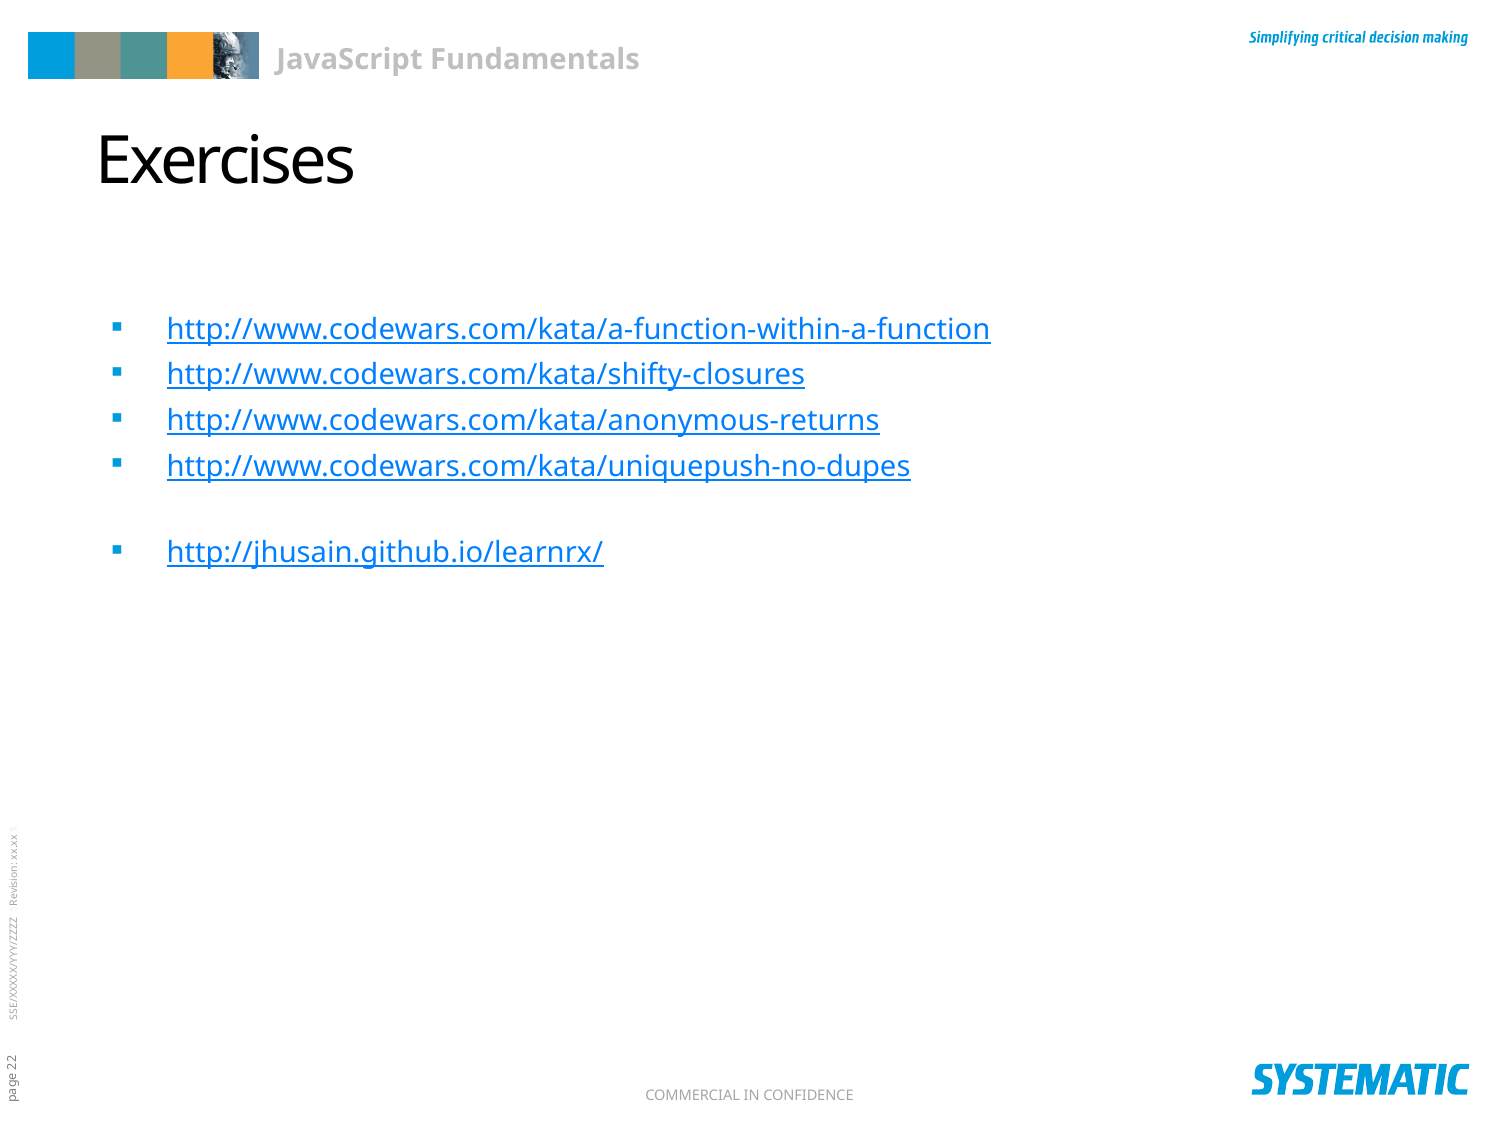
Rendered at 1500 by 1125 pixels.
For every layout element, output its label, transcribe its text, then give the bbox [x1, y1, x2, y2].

picture [75, 32, 259, 79]
list http://www.codewars.com/kata/a-function-within-a-function http://www.codewars.com/kata/shifty-closures http://www.codewars.com/kata/anonymous-returns http://www.codewars.com/kata/uniquepush-no-dupes http://jhusain.github.io/learnrx/ [95, 302, 1445, 1024]
title Exercises [95, 118, 1446, 197]
